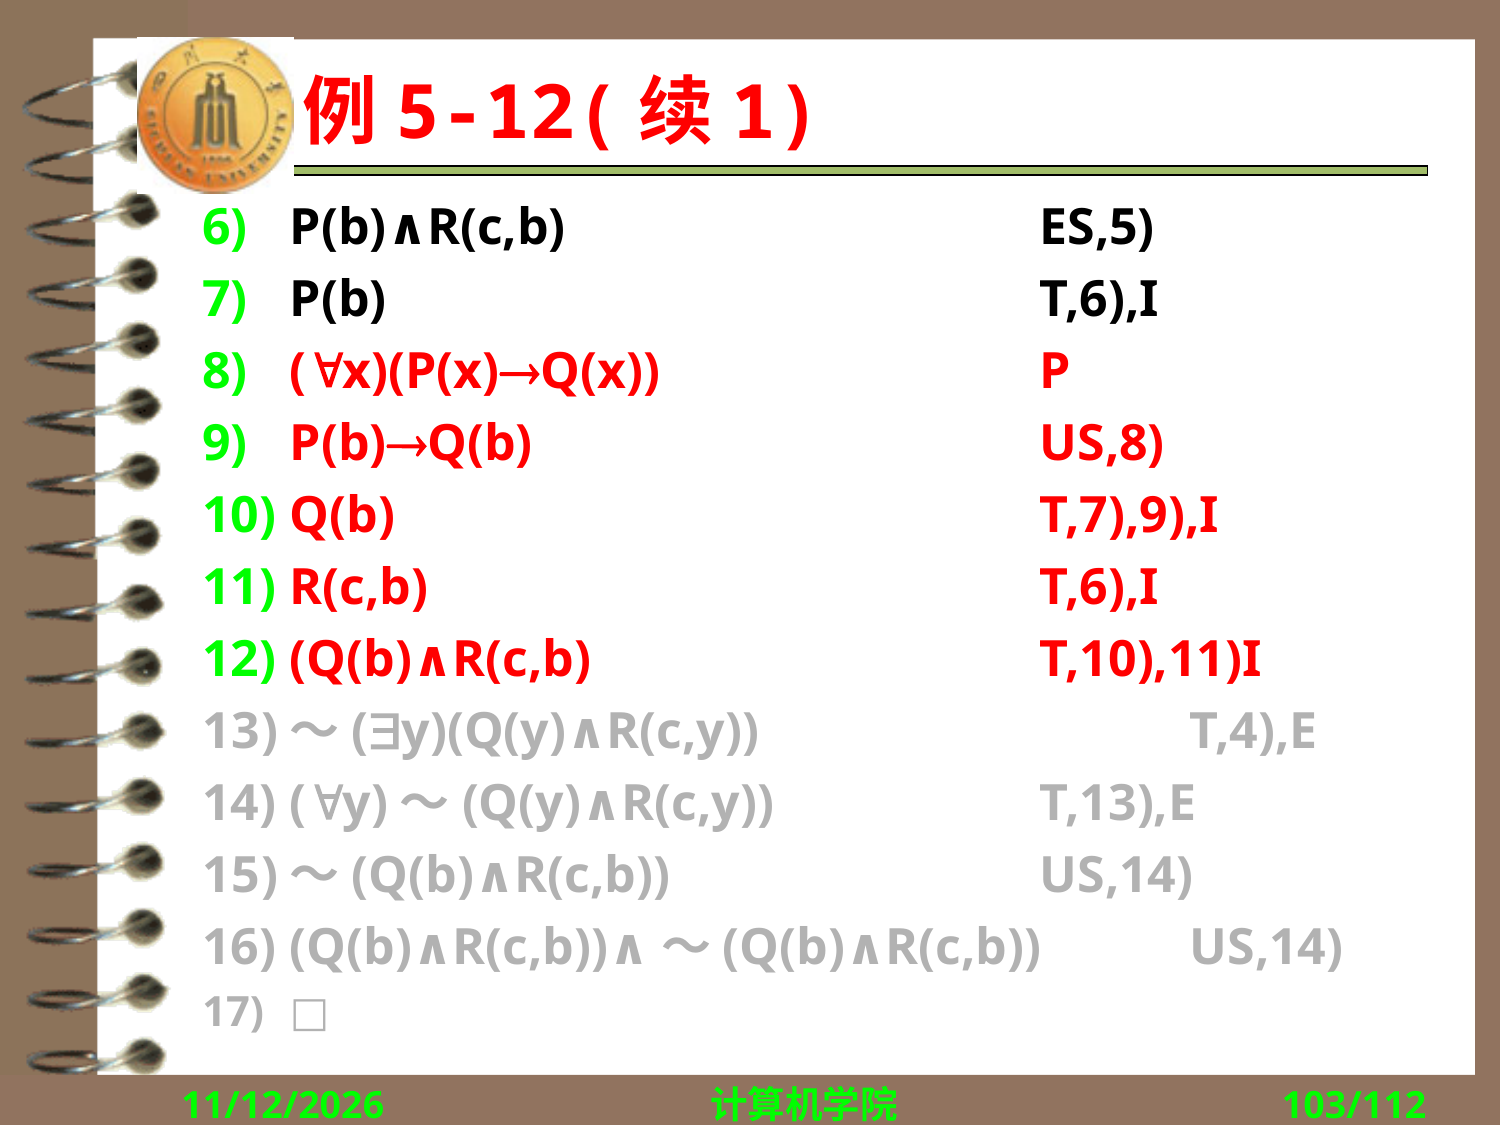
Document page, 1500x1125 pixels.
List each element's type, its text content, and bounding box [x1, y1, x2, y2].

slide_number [166, 1073, 479, 1100]
footer 计算机学院 [479, 1073, 1128, 1100]
slide_number 103/112 [1128, 1073, 1442, 1100]
list P(b)∧R(c,b) ES,5) P(b) T,6),I (x)(P(x)Q(x)) P P(b)Q(b) US,8) Q(b) T,7),9),I R(c,b) T,6),I (Q(b)∧R(c,b) T,10),11)I ～(y)(Q(y)∧R(c,y)) T,4),E (y)～(Q(y)∧R(c,y)) T,13),E ～(Q(b)∧R(c,b)) US,14) (Q(b)∧R(c,b))∧～(Q(b)∧R(c,b)) US,14) □ [187, 174, 1438, 1041]
title 例5-12(续1) [287, 50, 1428, 168]
picture [0, 0, 294, 1075]
